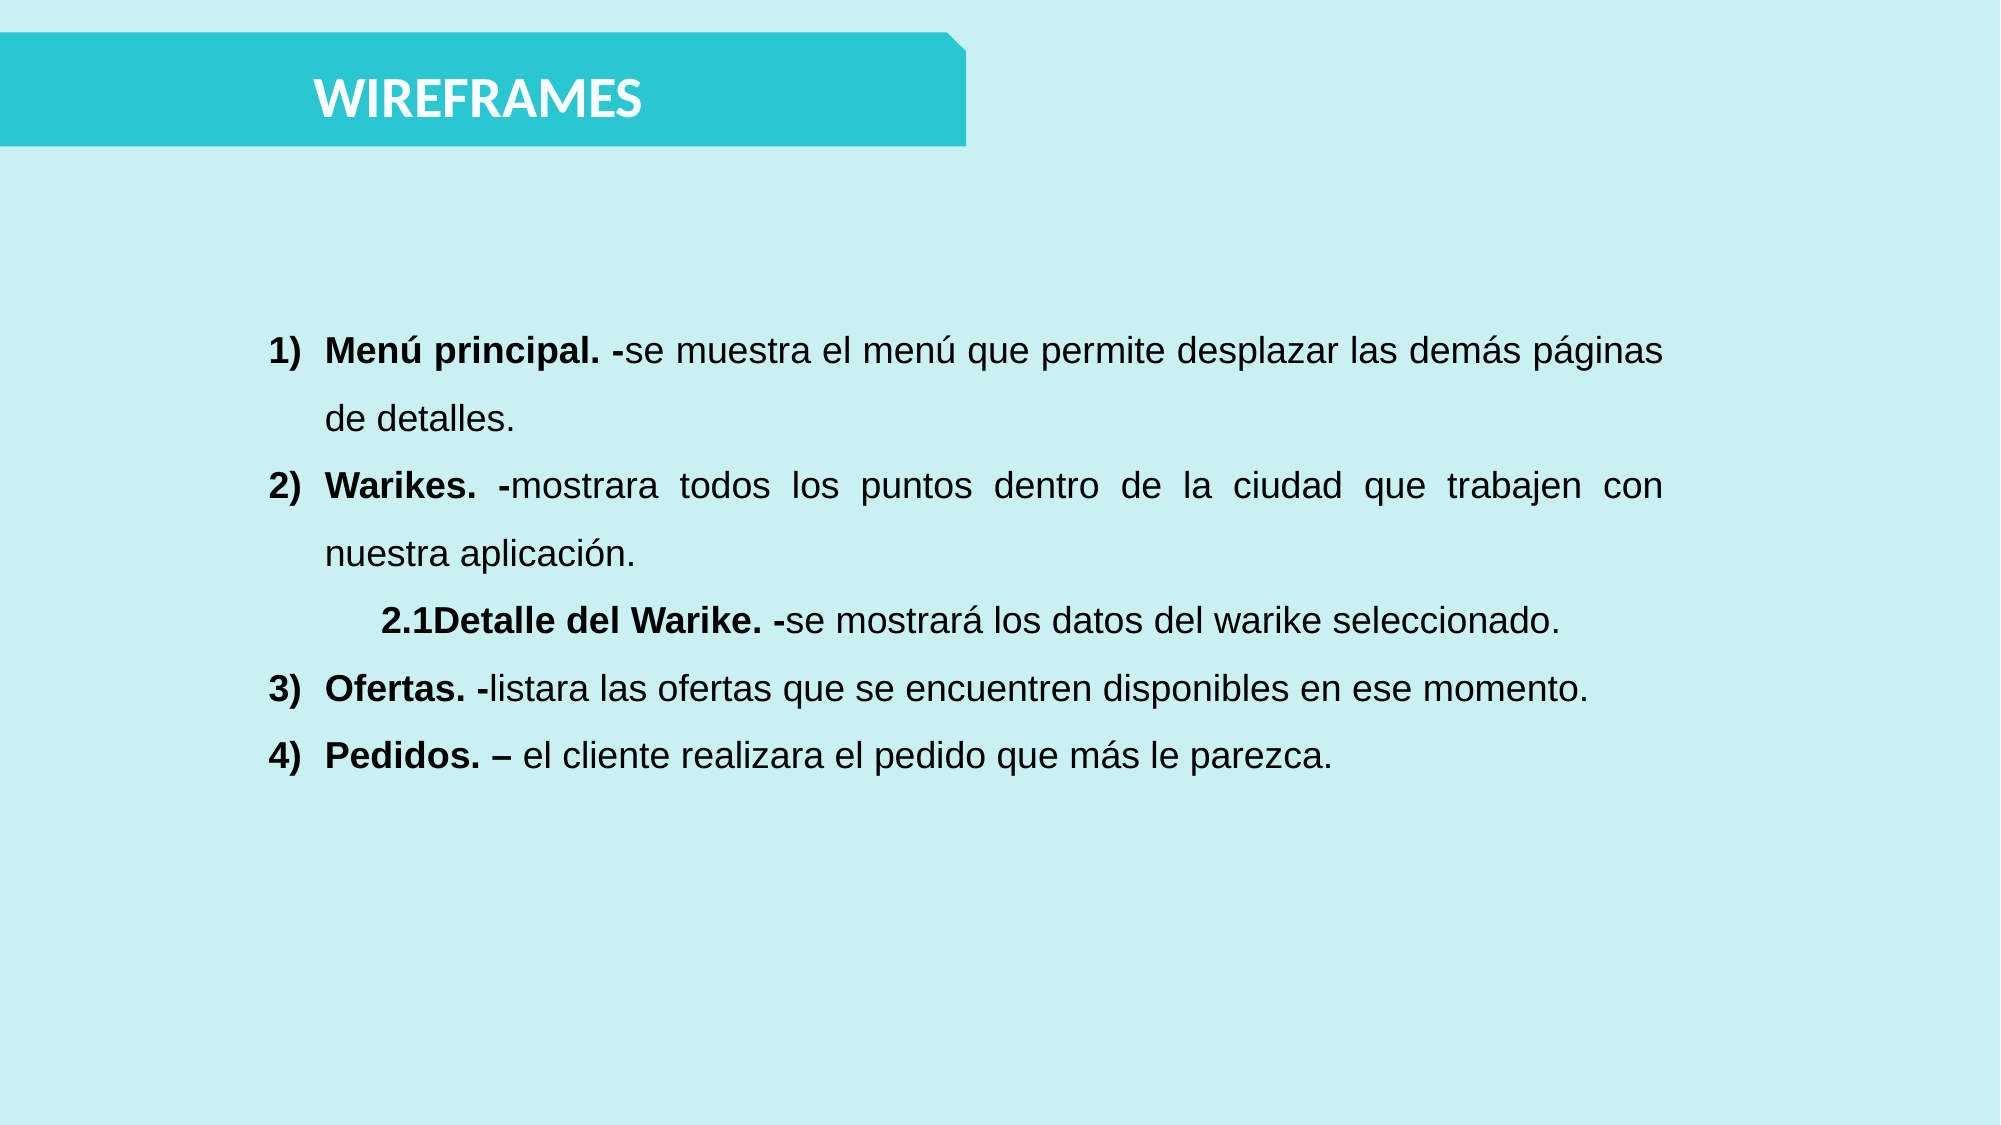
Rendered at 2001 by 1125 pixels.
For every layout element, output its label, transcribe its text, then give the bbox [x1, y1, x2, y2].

text_box WIREFRAMES [0, 32, 967, 147]
text_box Menú principal. -se muestra el menú que permite desplazar las demás páginas de detalles. Warikes. -mostrara todos los puntos dentro de la ciudad que trabajen con nuestra aplicación. 2.1Detalle del Warike. -se mostrará los datos del warike seleccionado. Ofertas. -listara las ofertas que se encuentren disponibles en ese momento. Pedidos. – el cliente realizara el pedido que más le parezca. [253, 296, 1679, 784]
